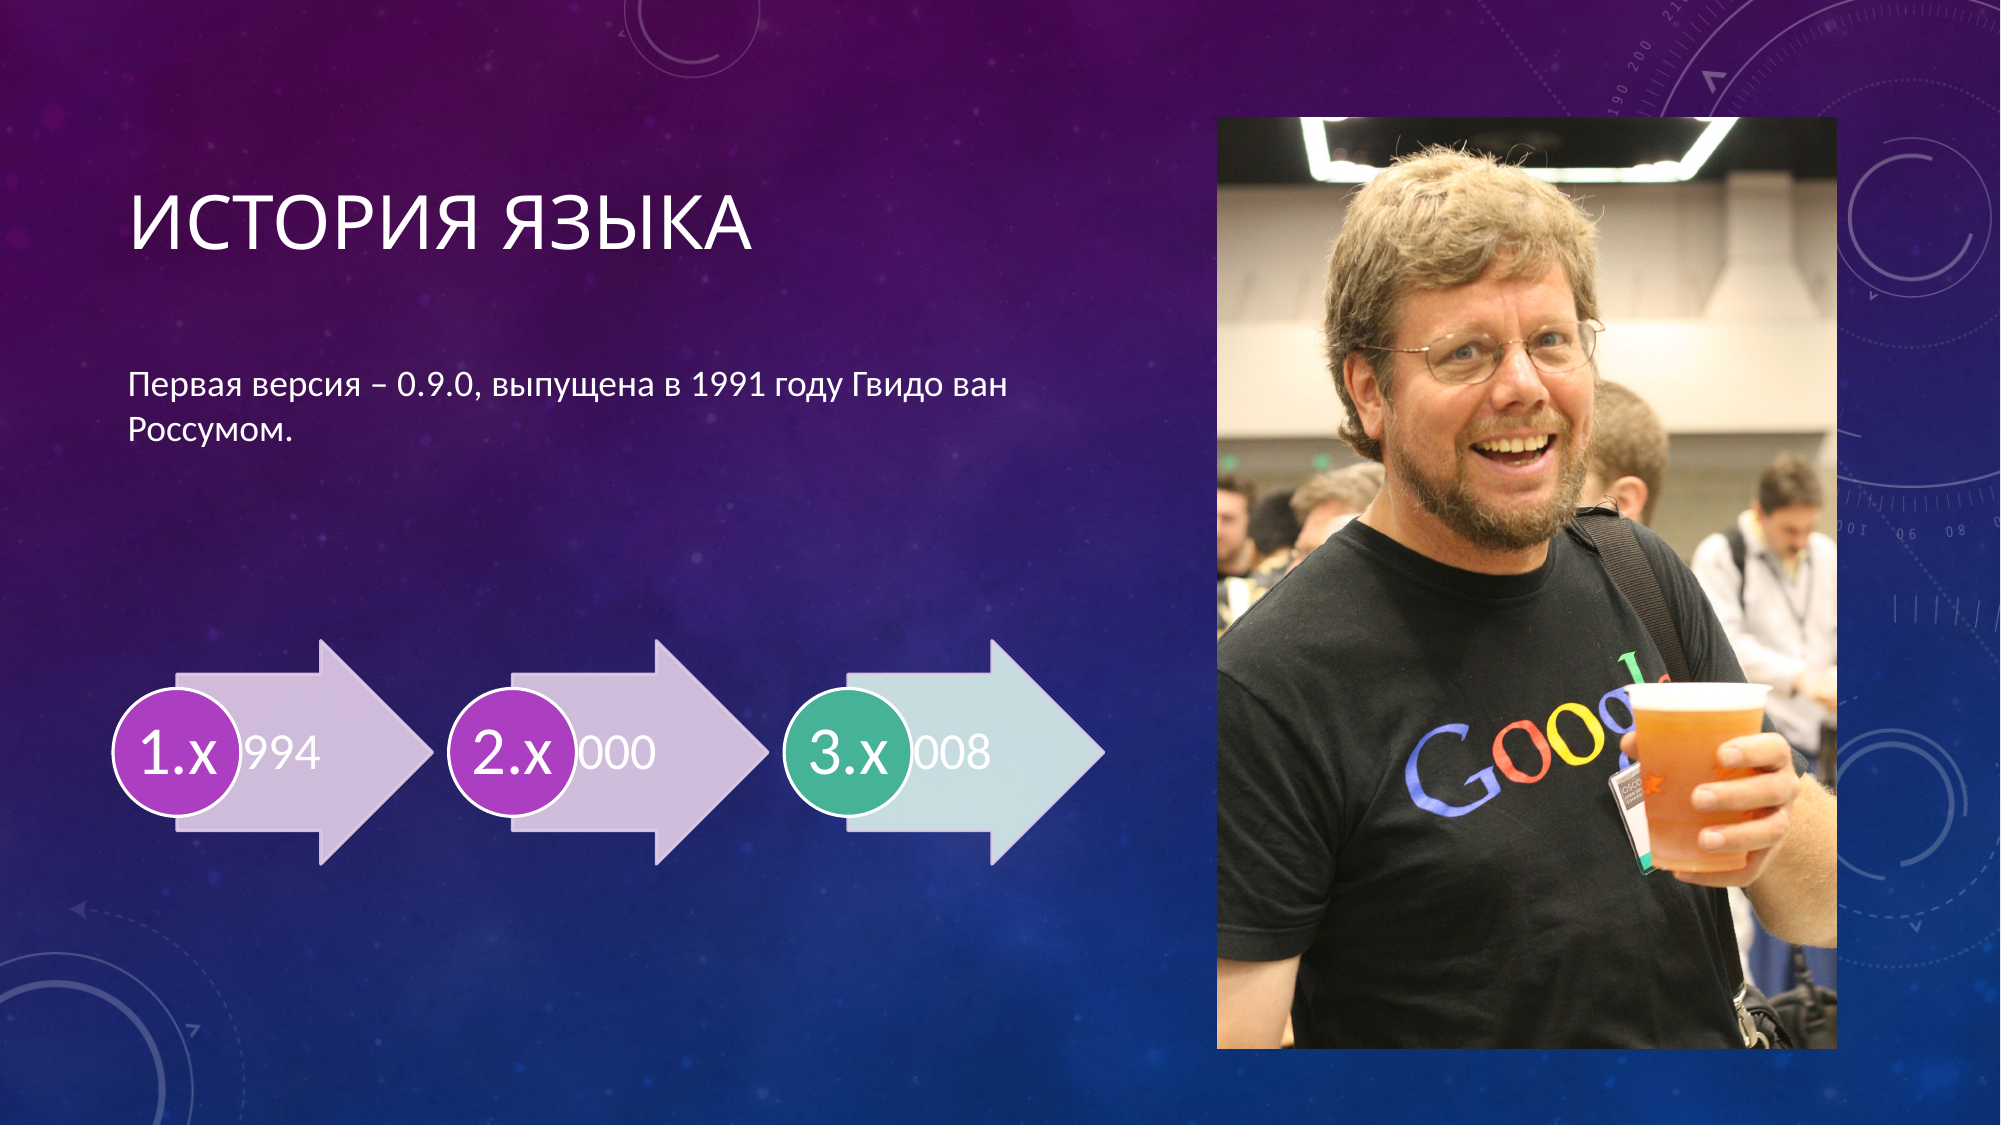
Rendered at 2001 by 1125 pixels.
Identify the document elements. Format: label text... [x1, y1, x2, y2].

picture [0, 0, 2001, 1125]
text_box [112, 497, 1105, 1008]
title История языка [112, 99, 1775, 339]
list Первая версия – 0.9.0, выпущена в 1991 году Гвидо ван Россумом. [112, 351, 1105, 497]
